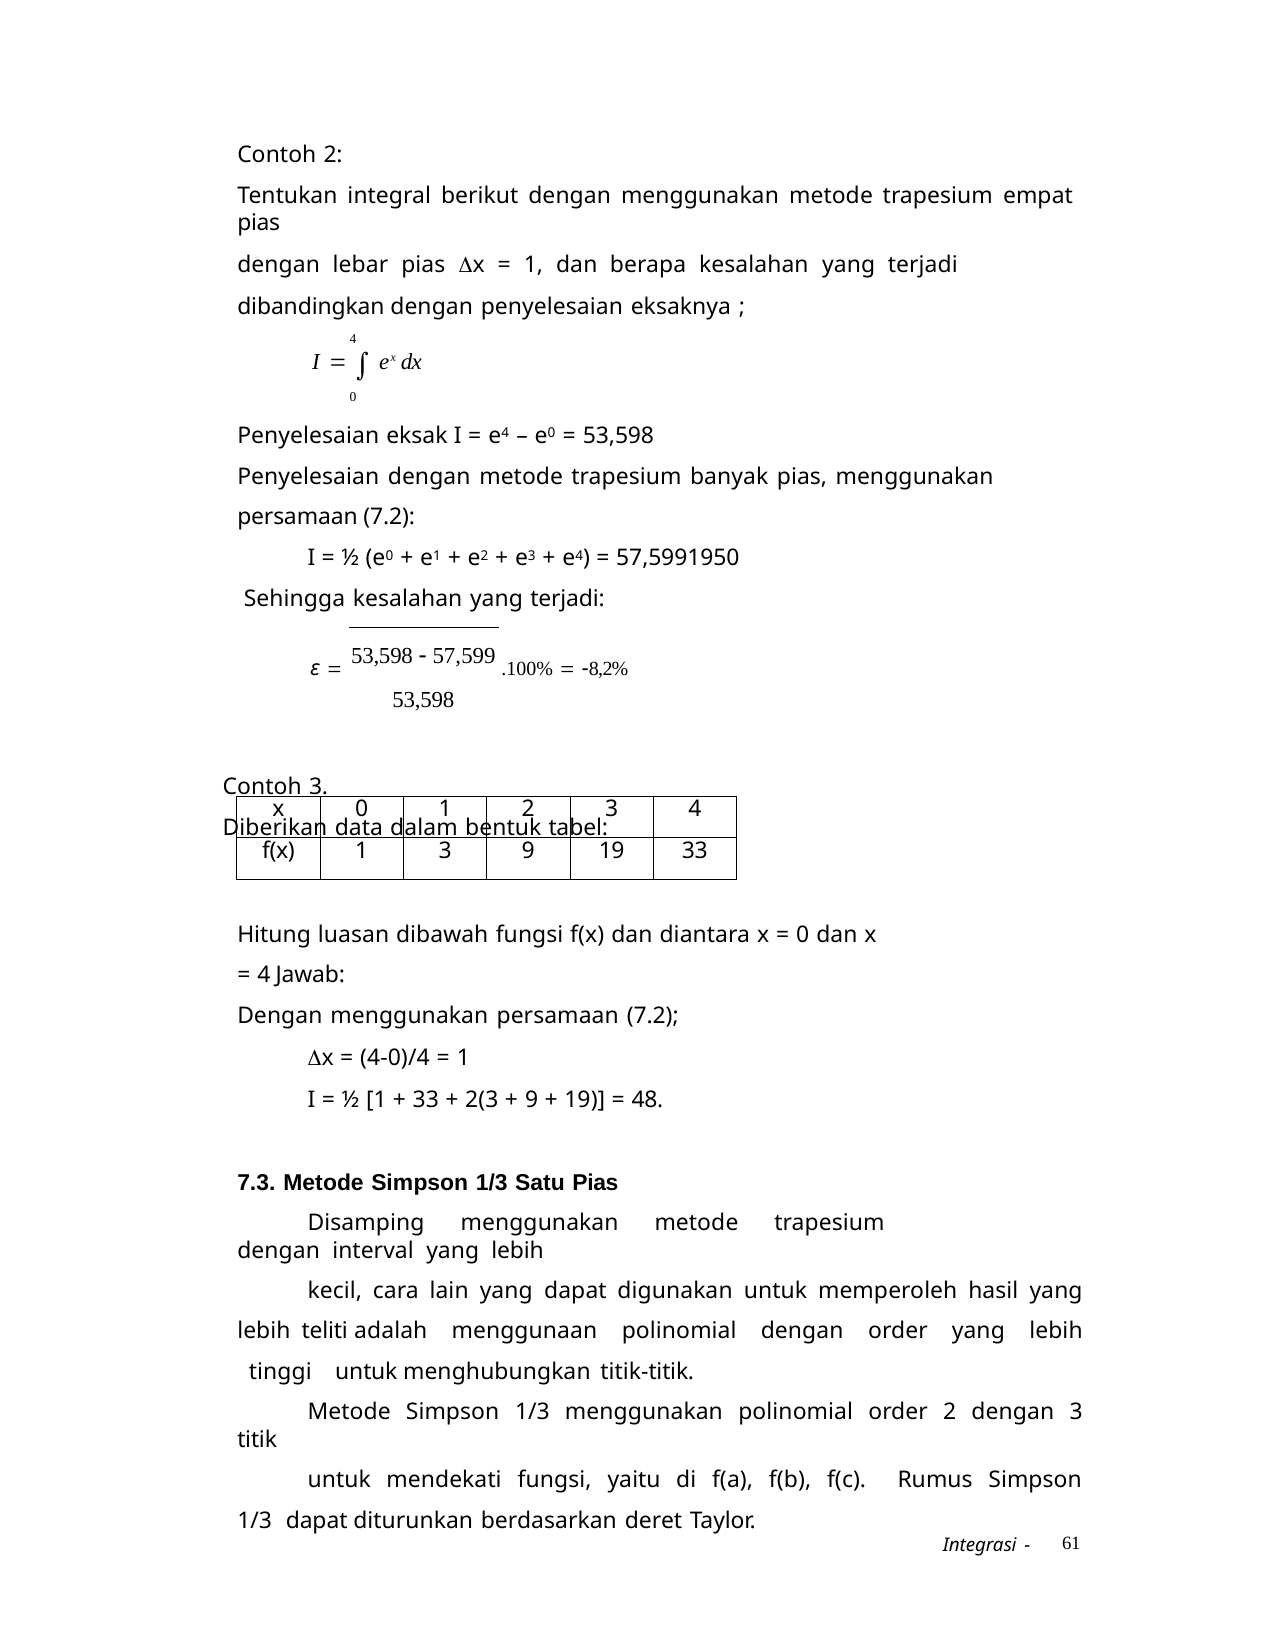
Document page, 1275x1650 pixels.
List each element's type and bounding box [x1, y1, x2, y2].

text_box [222, 125, 1096, 840]
text_box [235, 904, 1084, 1556]
table_header [654, 797, 736, 837]
table_header [571, 797, 653, 837]
table_cell [487, 838, 570, 879]
table_header [404, 797, 486, 837]
table_cell [571, 838, 653, 879]
table_cell [237, 838, 320, 879]
table_cell [654, 838, 736, 879]
slide_number [844, 1530, 1092, 1650]
table_header [487, 797, 570, 837]
table_cell [404, 838, 486, 879]
table_header [321, 797, 403, 837]
table_cell [321, 838, 403, 879]
table_header [237, 797, 320, 837]
